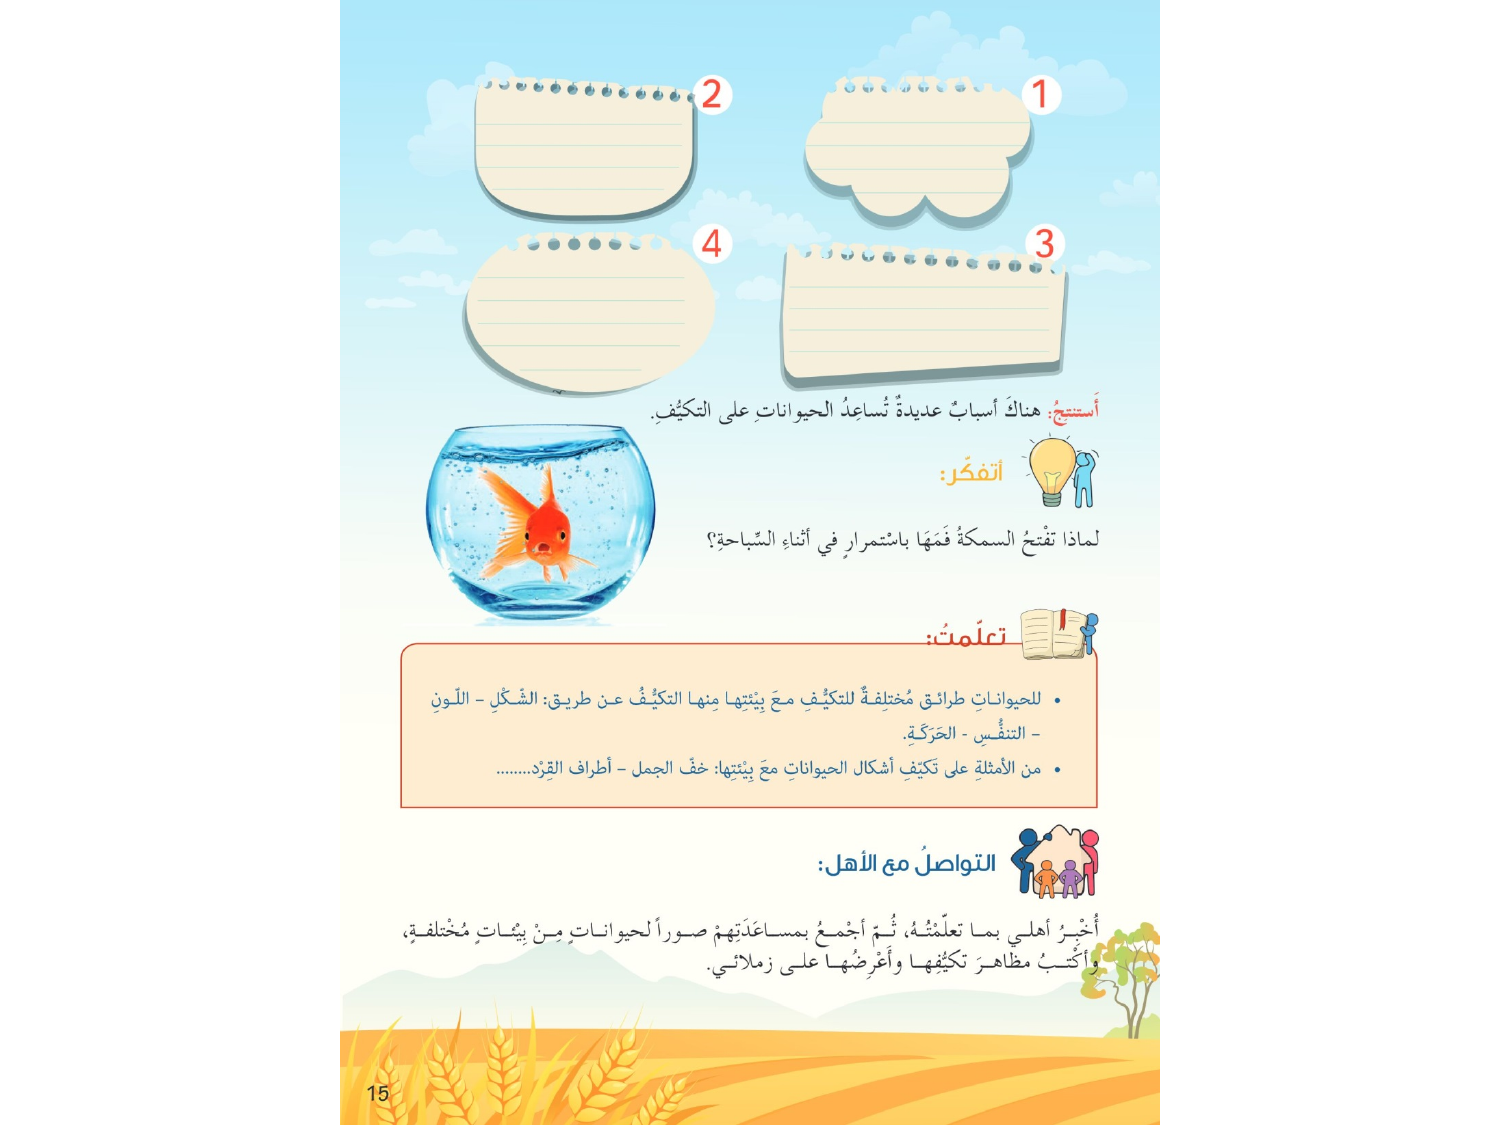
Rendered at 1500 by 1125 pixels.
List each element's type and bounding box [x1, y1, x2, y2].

picture [340, 0, 1160, 1125]
